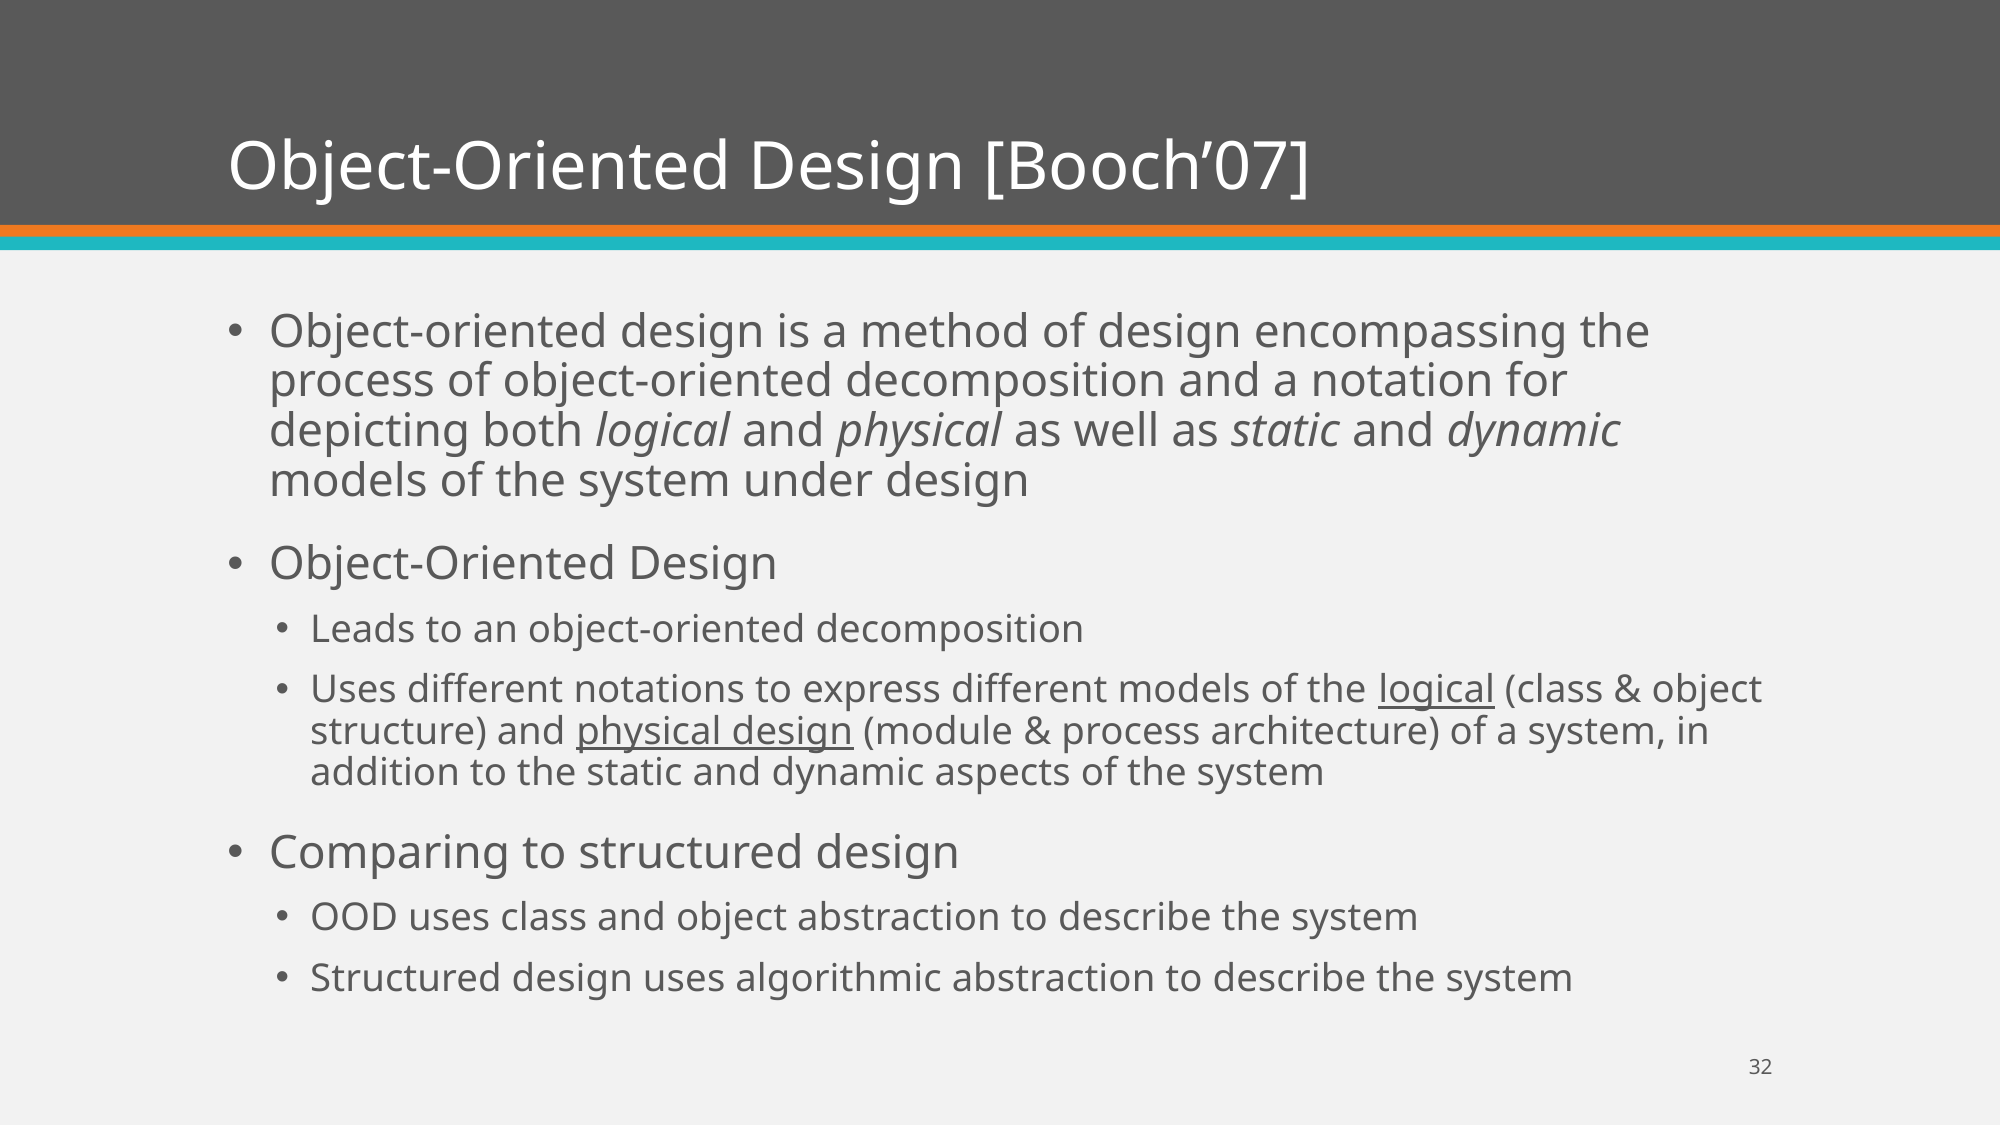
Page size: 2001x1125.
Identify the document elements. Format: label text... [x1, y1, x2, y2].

slide_number 32 [1562, 1045, 1788, 1091]
list Object-oriented design is a method of design encompassing the process of object-oriented decomposition and a notation for depicting both logical and physical as well as static and dynamic models of the system under design Object-Oriented Design Leads to an object-oriented decomposition Uses different notations to express different models of the logical (class & object structure) and physical design (module & process architecture) of a system, in addition to the static and dynamic aspects of the system Comparing to structured design OOD uses class and object abstraction to describe the system Structured design uses algorithmic abstraction to describe the system [212, 299, 1788, 1013]
title Object-Oriented Design [Booch’07] [212, 41, 1788, 212]
